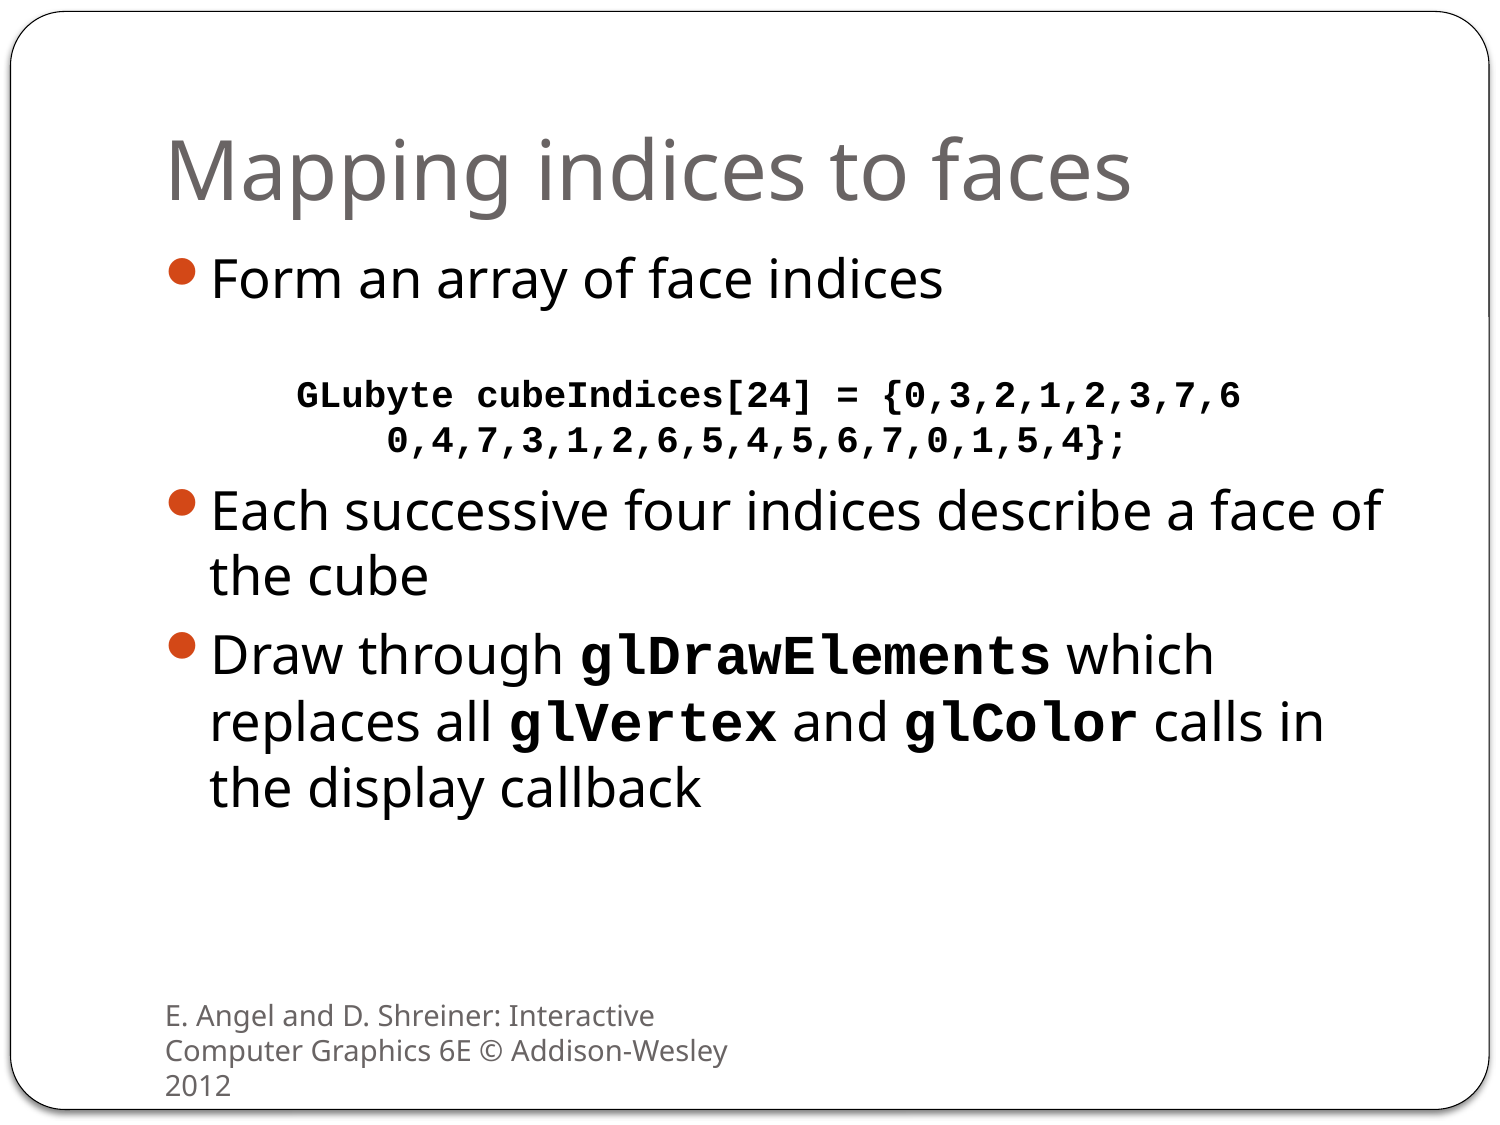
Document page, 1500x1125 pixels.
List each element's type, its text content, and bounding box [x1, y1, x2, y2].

title Mapping indices to faces [150, 45, 1425, 233]
list Form an array of face indices Each successive four indices describe a face of the cube Draw through glDrawElements which replaces all glVertex and glColor calls in the display callback [150, 237, 1425, 988]
text_box GLubyte cubeIndices[24] = {0,3,2,1,2,3,7,6 0,4,7,3,1,2,6,5,4,5,6,7,0,1,5,4}; [281, 362, 1257, 468]
footer E. Angel and D. Shreiner: Interactive Computer Graphics 6E © Addison-Wesley 2012 [150, 1012, 800, 1088]
